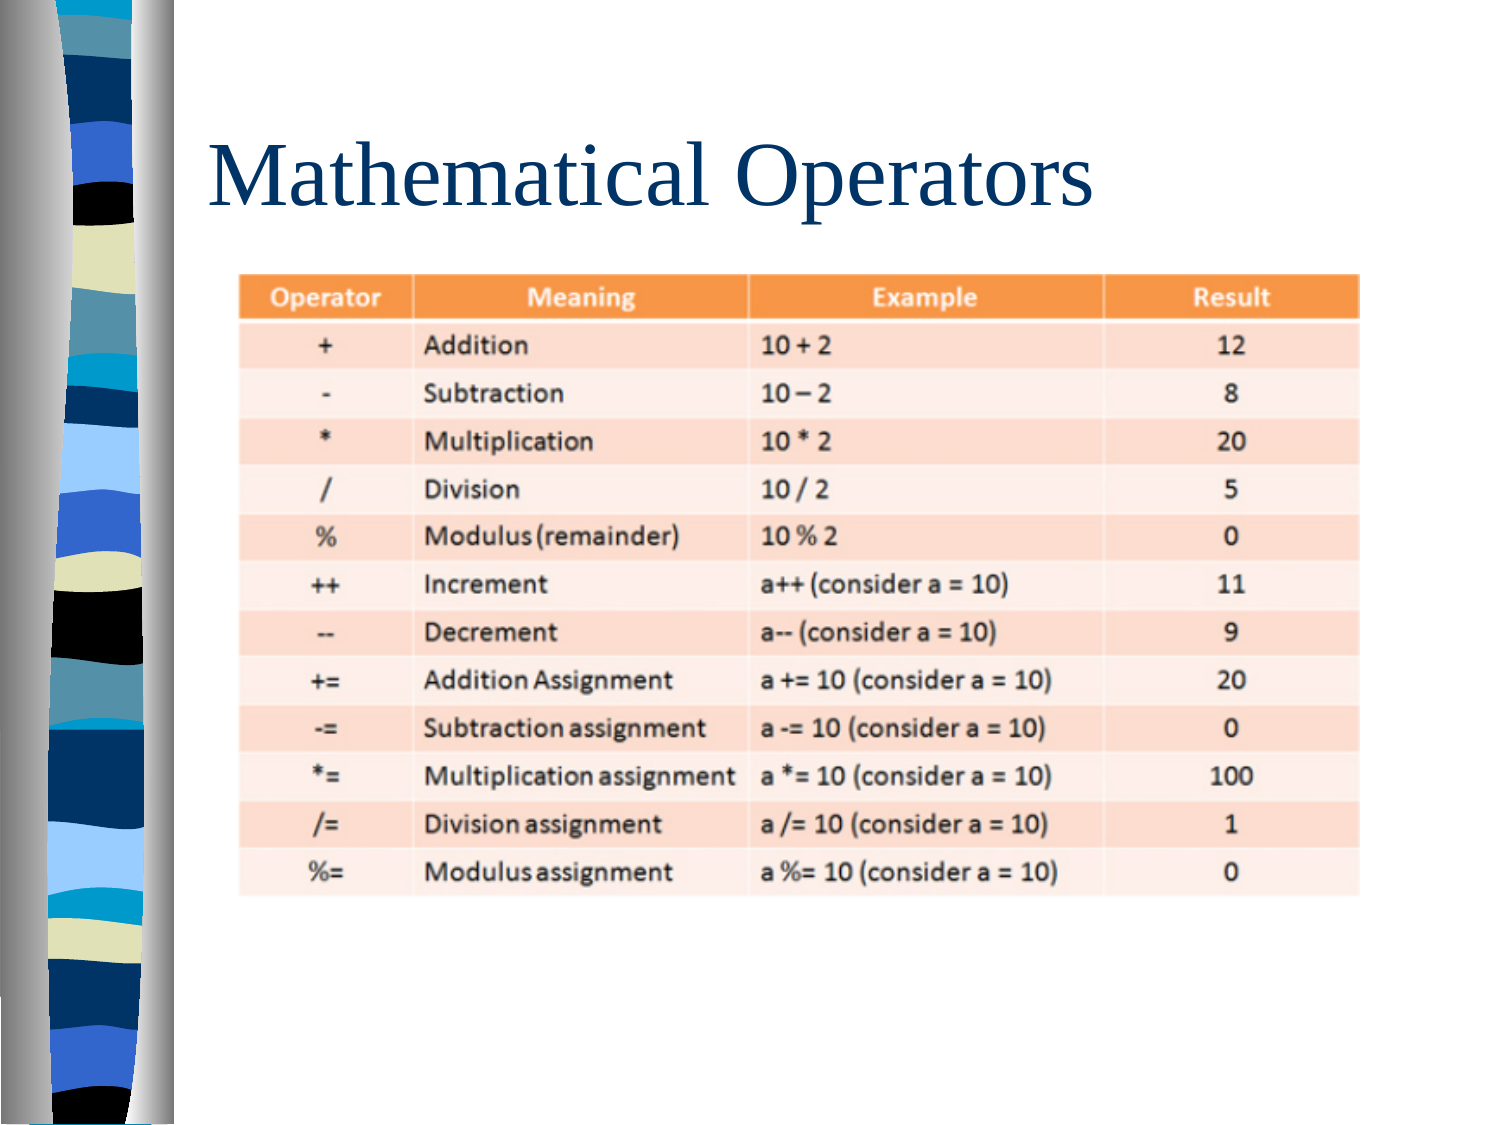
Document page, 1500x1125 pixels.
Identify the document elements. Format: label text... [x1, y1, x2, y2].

title Mathematical Operators [192, 74, 1468, 263]
picture [237, 274, 1360, 901]
